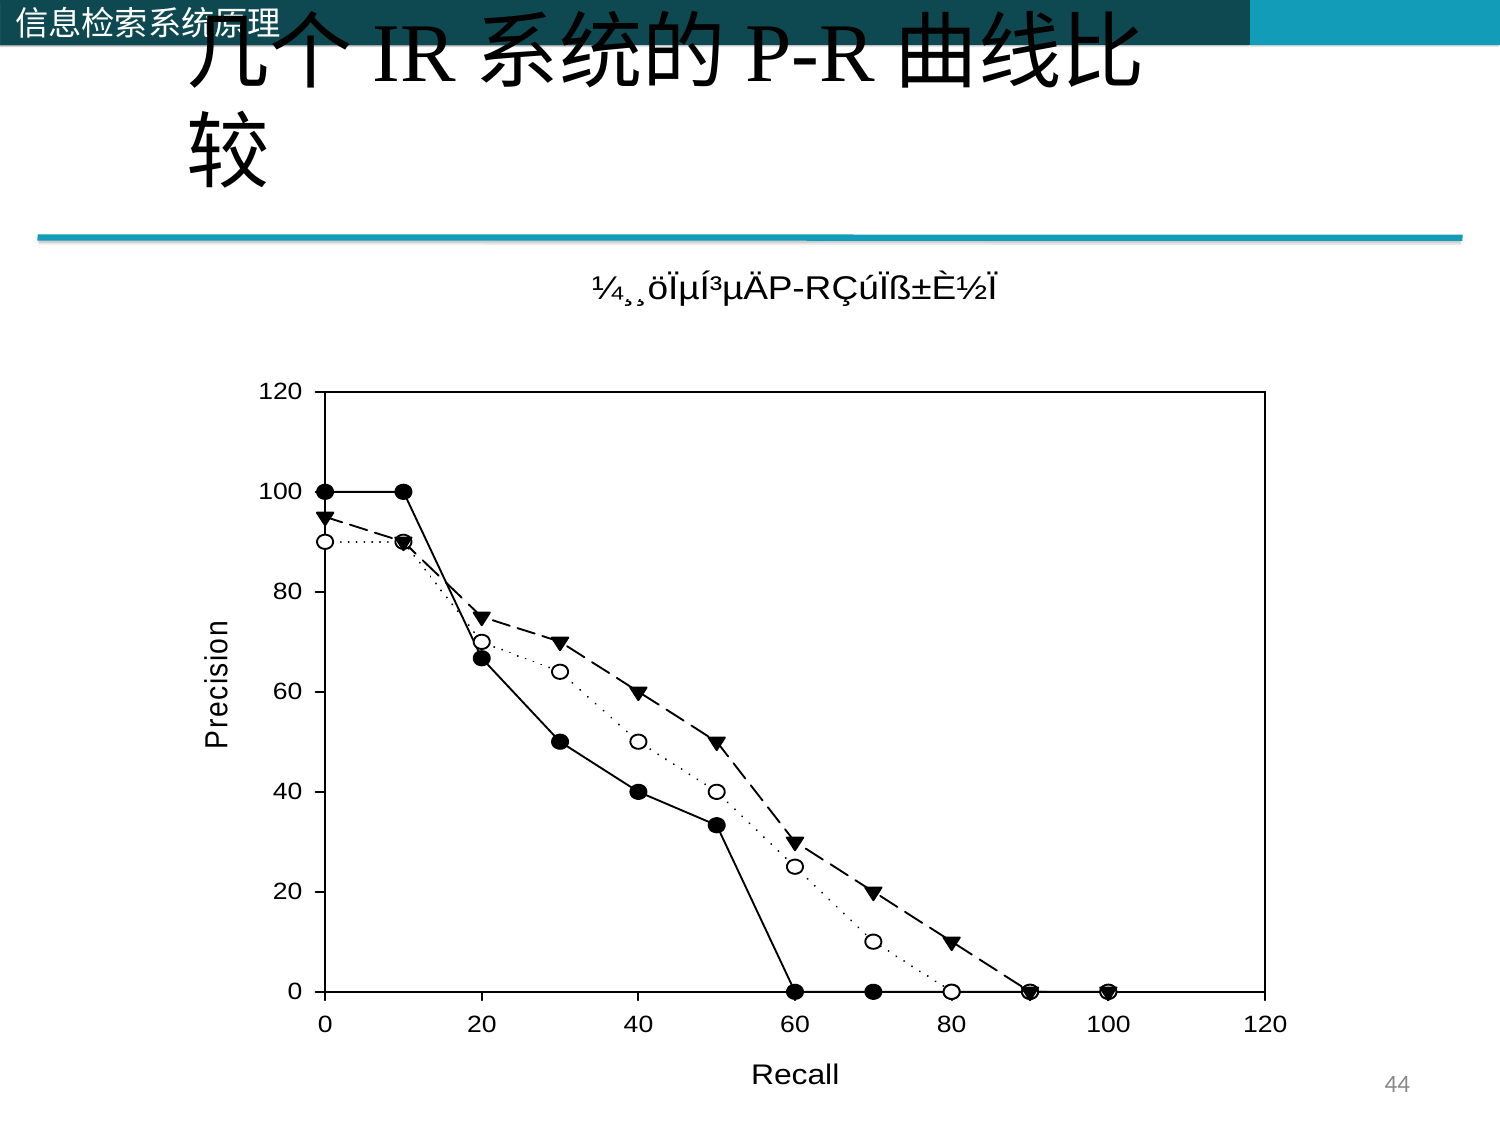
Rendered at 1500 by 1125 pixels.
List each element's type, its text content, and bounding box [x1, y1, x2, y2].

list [194, 266, 1353, 1095]
title 几个IR系统的P-R曲线比较 [171, 78, 1210, 206]
slide_number 44 [1353, 1062, 1425, 1103]
